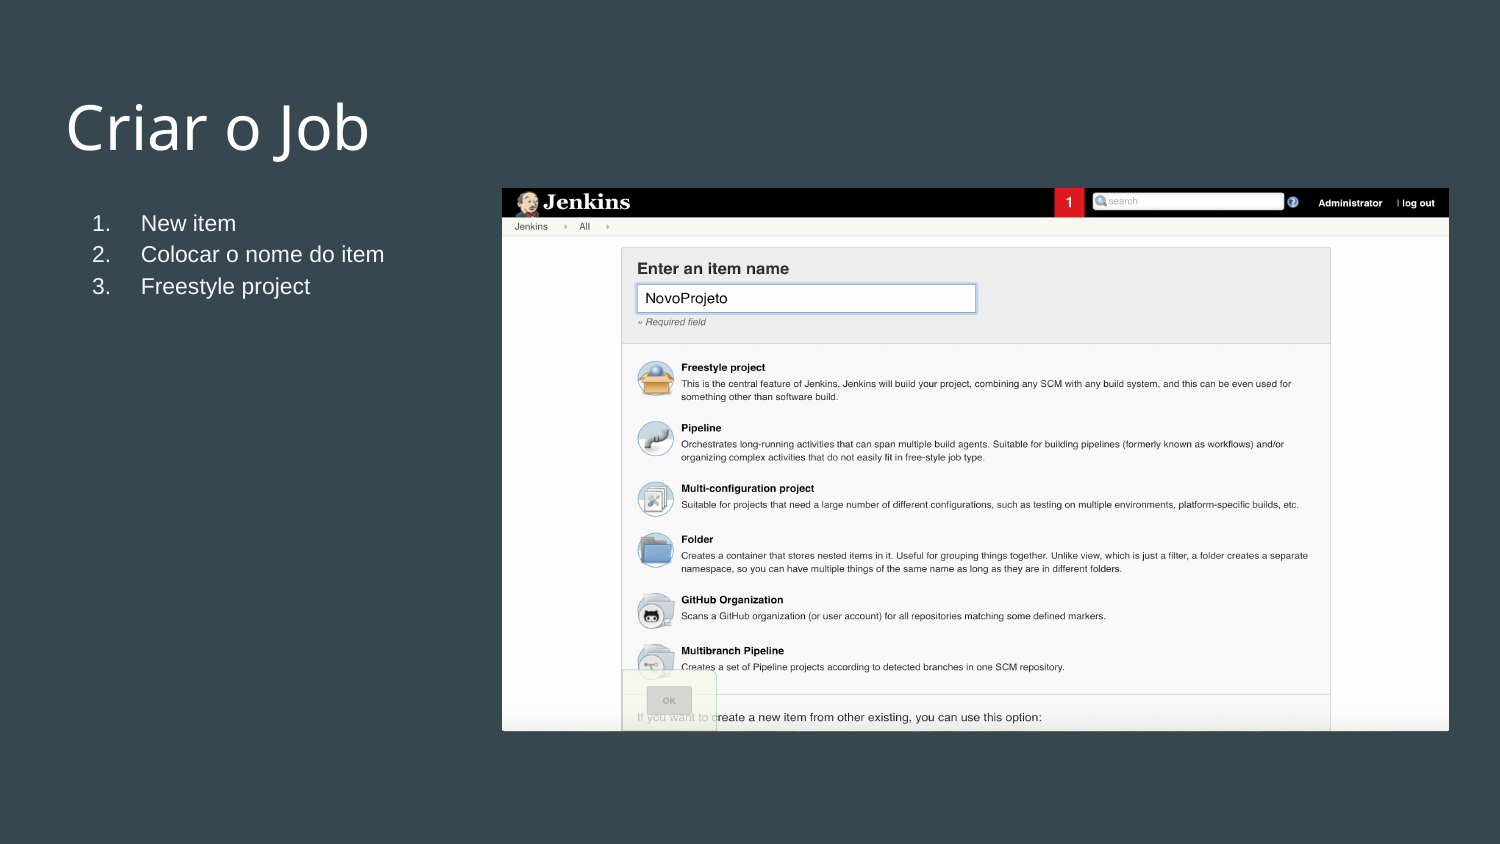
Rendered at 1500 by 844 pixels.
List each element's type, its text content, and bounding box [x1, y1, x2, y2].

picture [502, 188, 1450, 732]
text_box Criar o Job [51, 72, 1449, 167]
text_box New item Colocar o nome do item Freestyle project [51, 189, 1449, 750]
